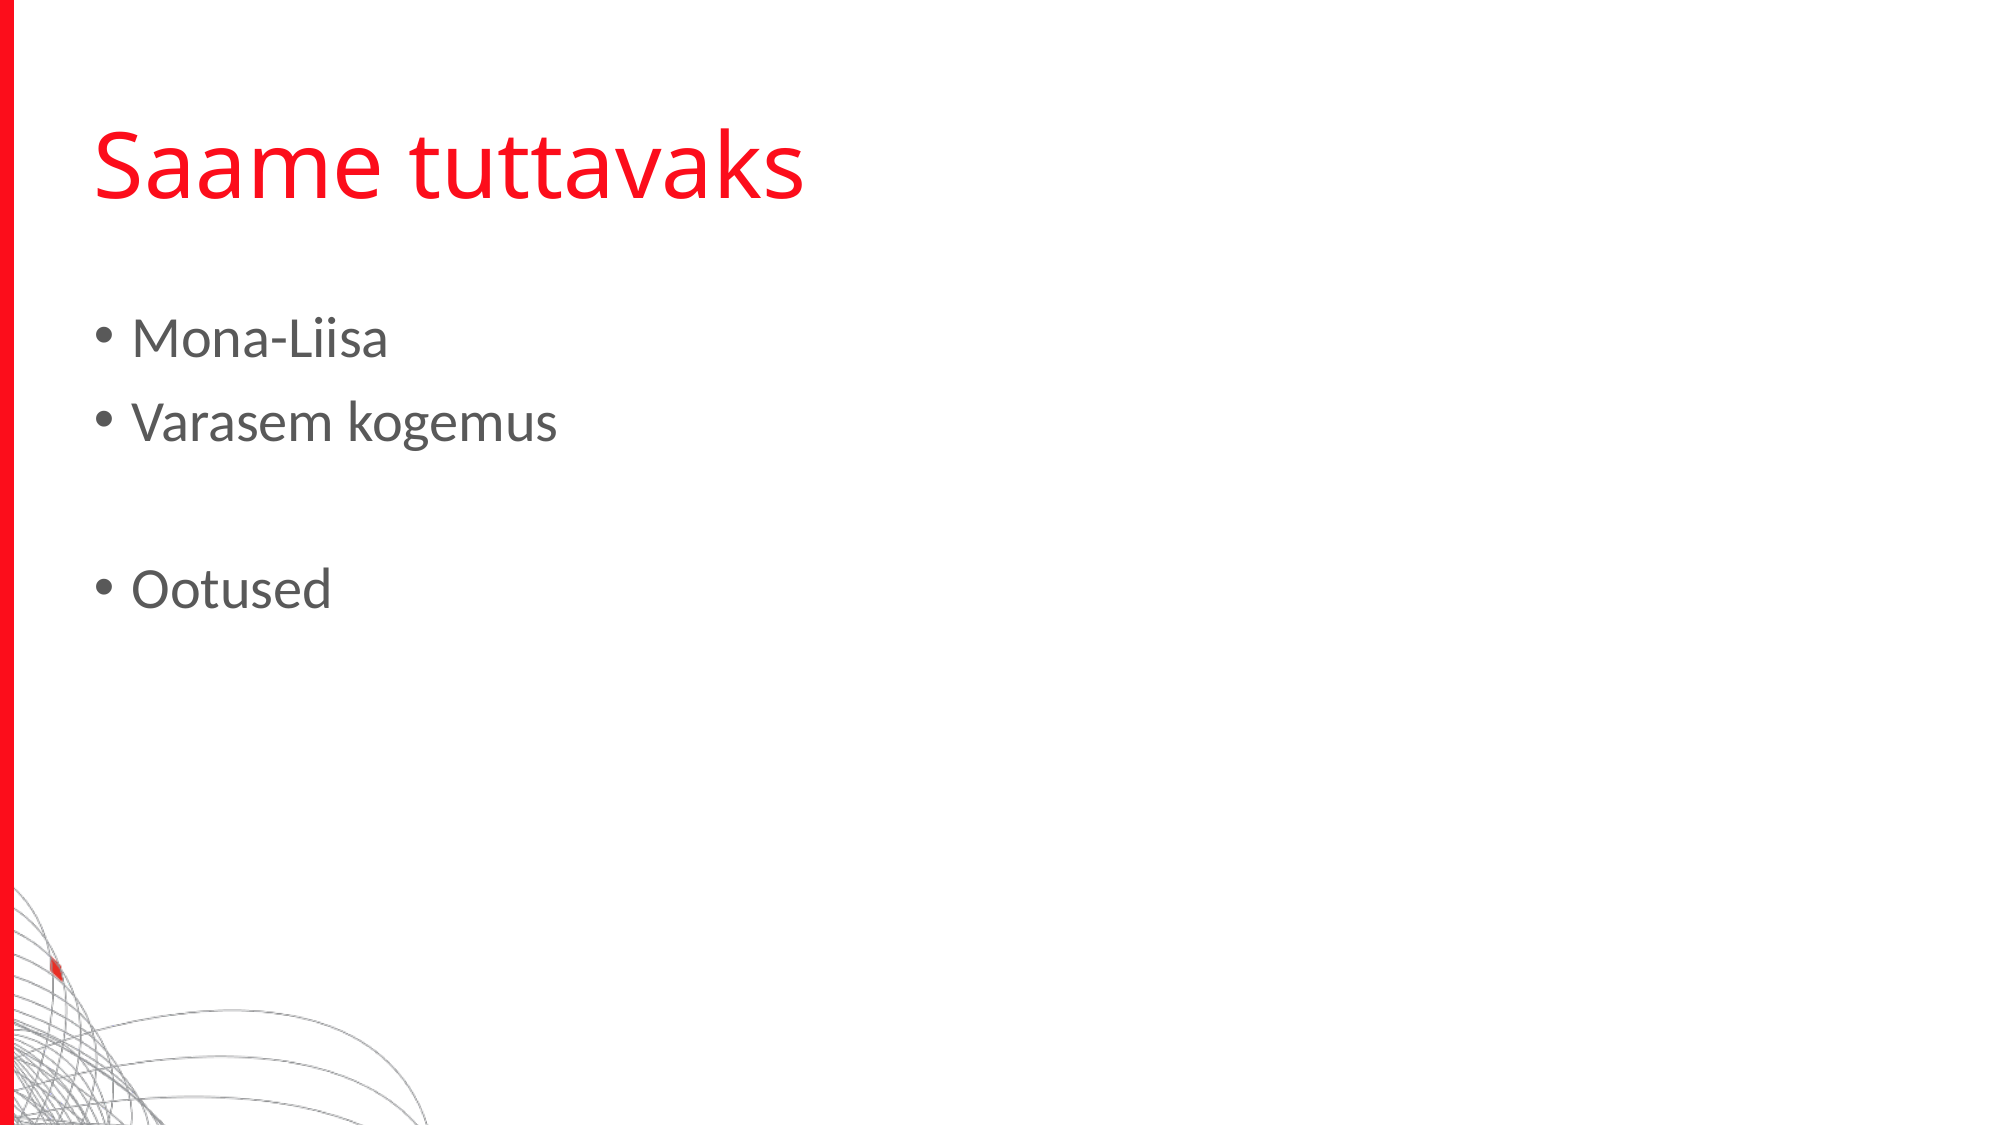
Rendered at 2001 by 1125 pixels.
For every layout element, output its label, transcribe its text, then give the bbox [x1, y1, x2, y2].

list Mona-Liisa Varasem kogemus Ootused [78, 299, 1928, 853]
title Saame tuttavaks [78, 59, 1928, 278]
picture [14, 301, 1316, 1125]
